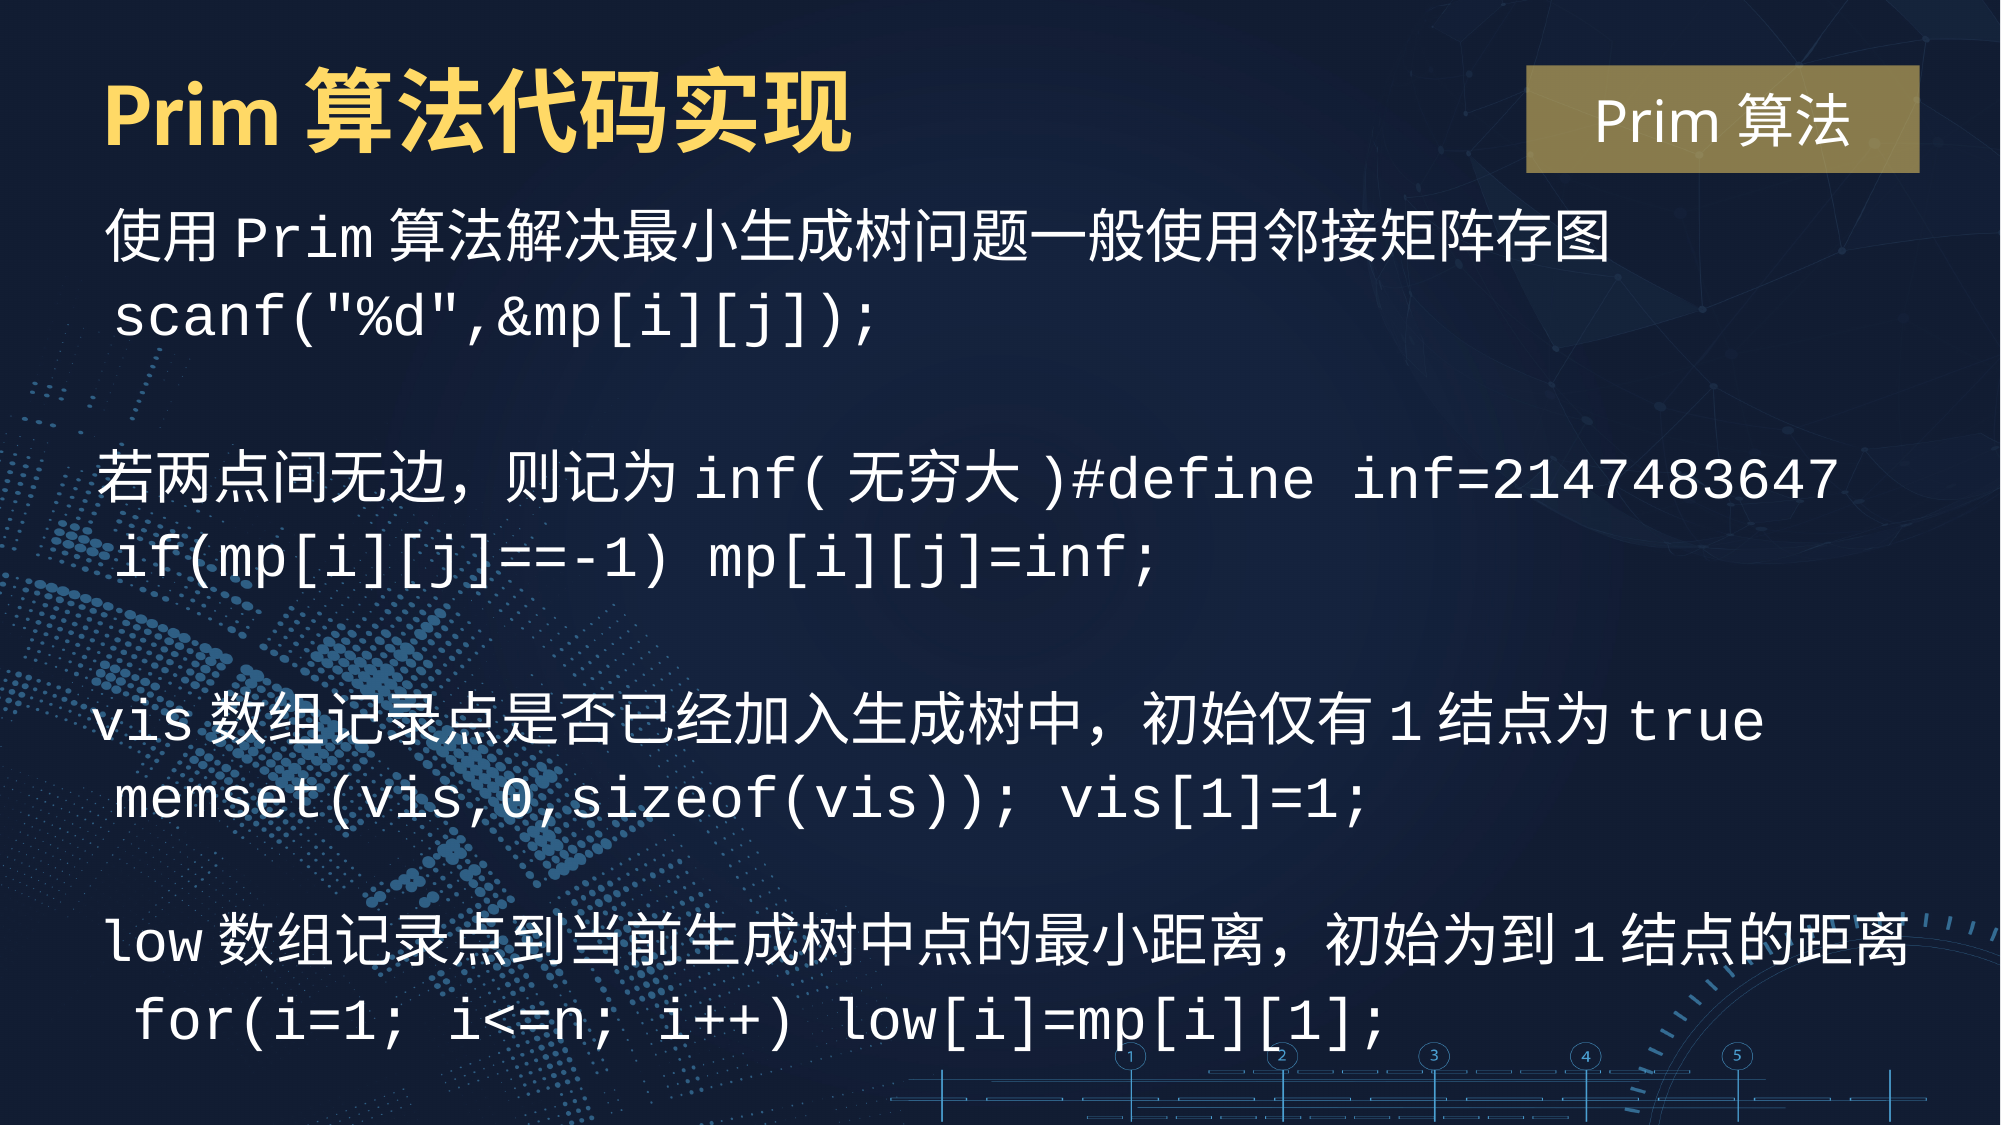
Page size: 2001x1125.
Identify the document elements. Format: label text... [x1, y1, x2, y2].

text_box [95, 896, 1916, 1060]
picture [0, 0, 2001, 1125]
text_box Prim算法 [1526, 65, 1920, 173]
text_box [95, 433, 1843, 597]
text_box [95, 674, 1763, 838]
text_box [95, 192, 1622, 356]
text_box Prim算法代码实现 [88, 46, 870, 172]
